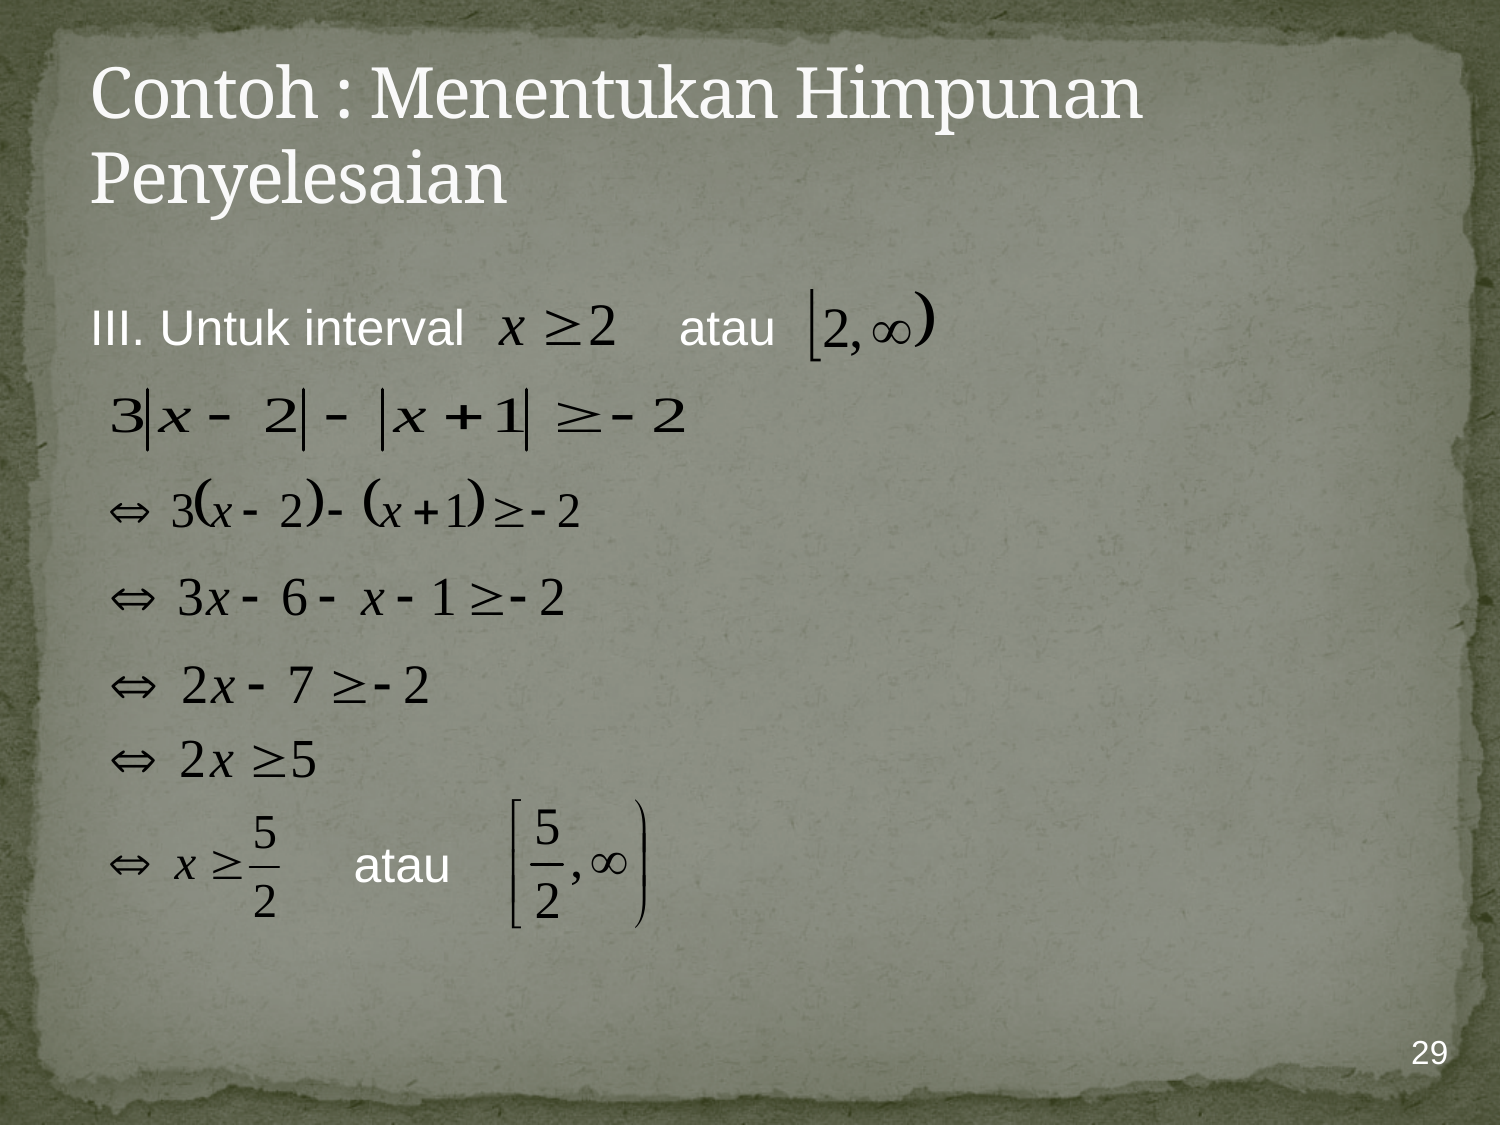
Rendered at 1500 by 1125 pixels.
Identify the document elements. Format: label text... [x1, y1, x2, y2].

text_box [101, 729, 323, 790]
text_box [101, 479, 587, 546]
title Contoh : Menentukan Himpunan Penyelesaian [74, 24, 1425, 225]
text_box atau [325, 825, 481, 900]
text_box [102, 567, 573, 626]
text_box III. Untuk interval [74, 287, 480, 363]
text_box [801, 291, 936, 368]
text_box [102, 805, 285, 926]
text_box atau [650, 287, 793, 363]
slide_number 29 [1379, 1014, 1480, 1089]
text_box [489, 291, 623, 359]
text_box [101, 654, 436, 716]
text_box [502, 792, 660, 937]
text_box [102, 380, 698, 460]
